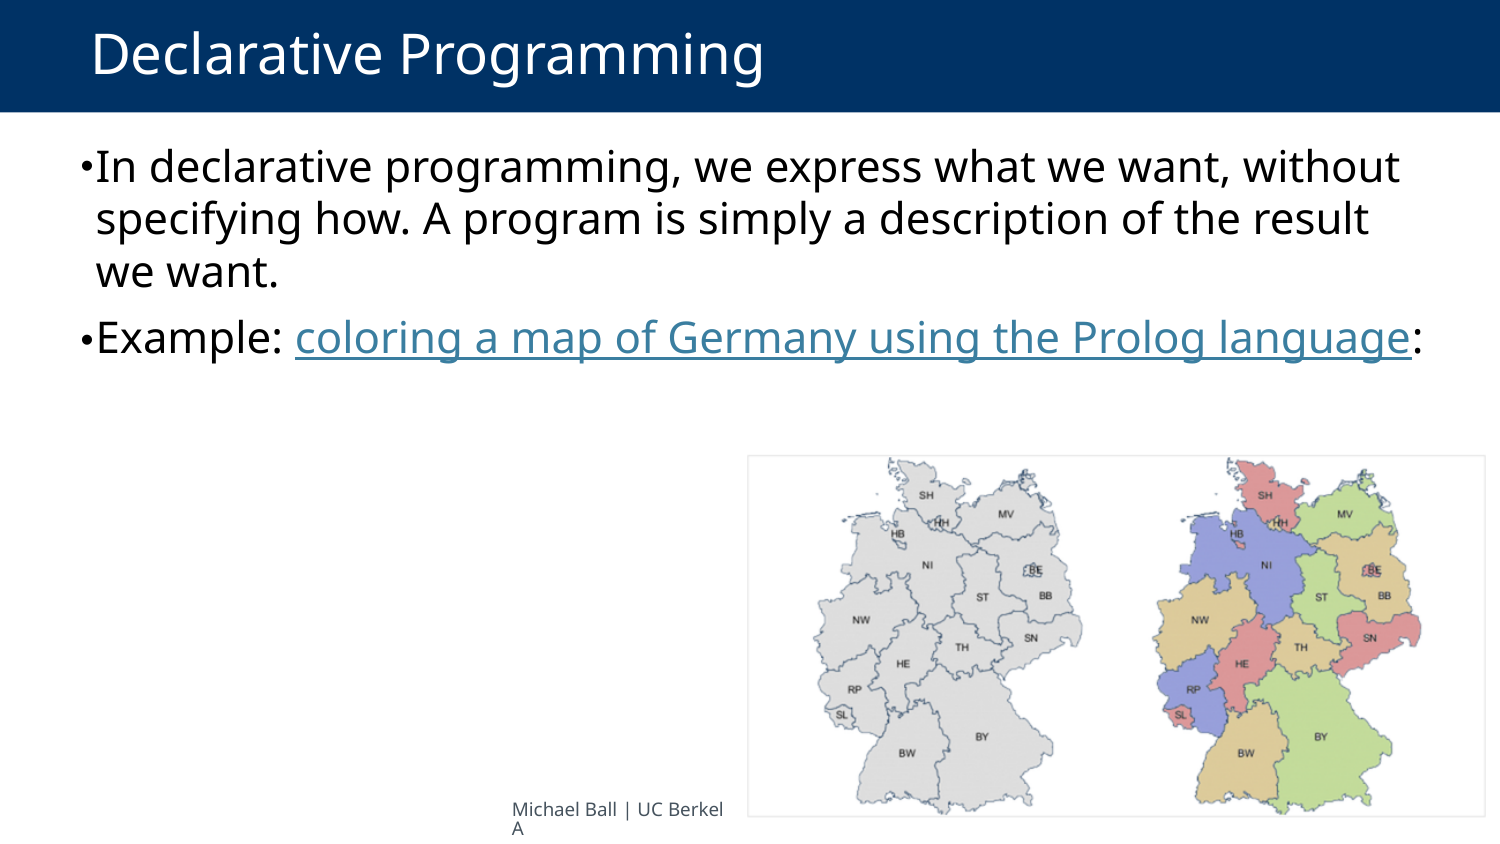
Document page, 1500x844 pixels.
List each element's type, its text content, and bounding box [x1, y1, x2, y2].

footer Michael Ball | UC Berkeley | https://c88c.org | © CC BY-NC-SA [496, 791, 717, 830]
picture [722, 447, 1500, 830]
list In declarative programming, we express what we want, without specifying how. A program is simply a description of the result we want. Example: coloring a map of Germany using the Prolog language: [65, 131, 1445, 779]
title Declarative Programming [0, 0, 1500, 115]
